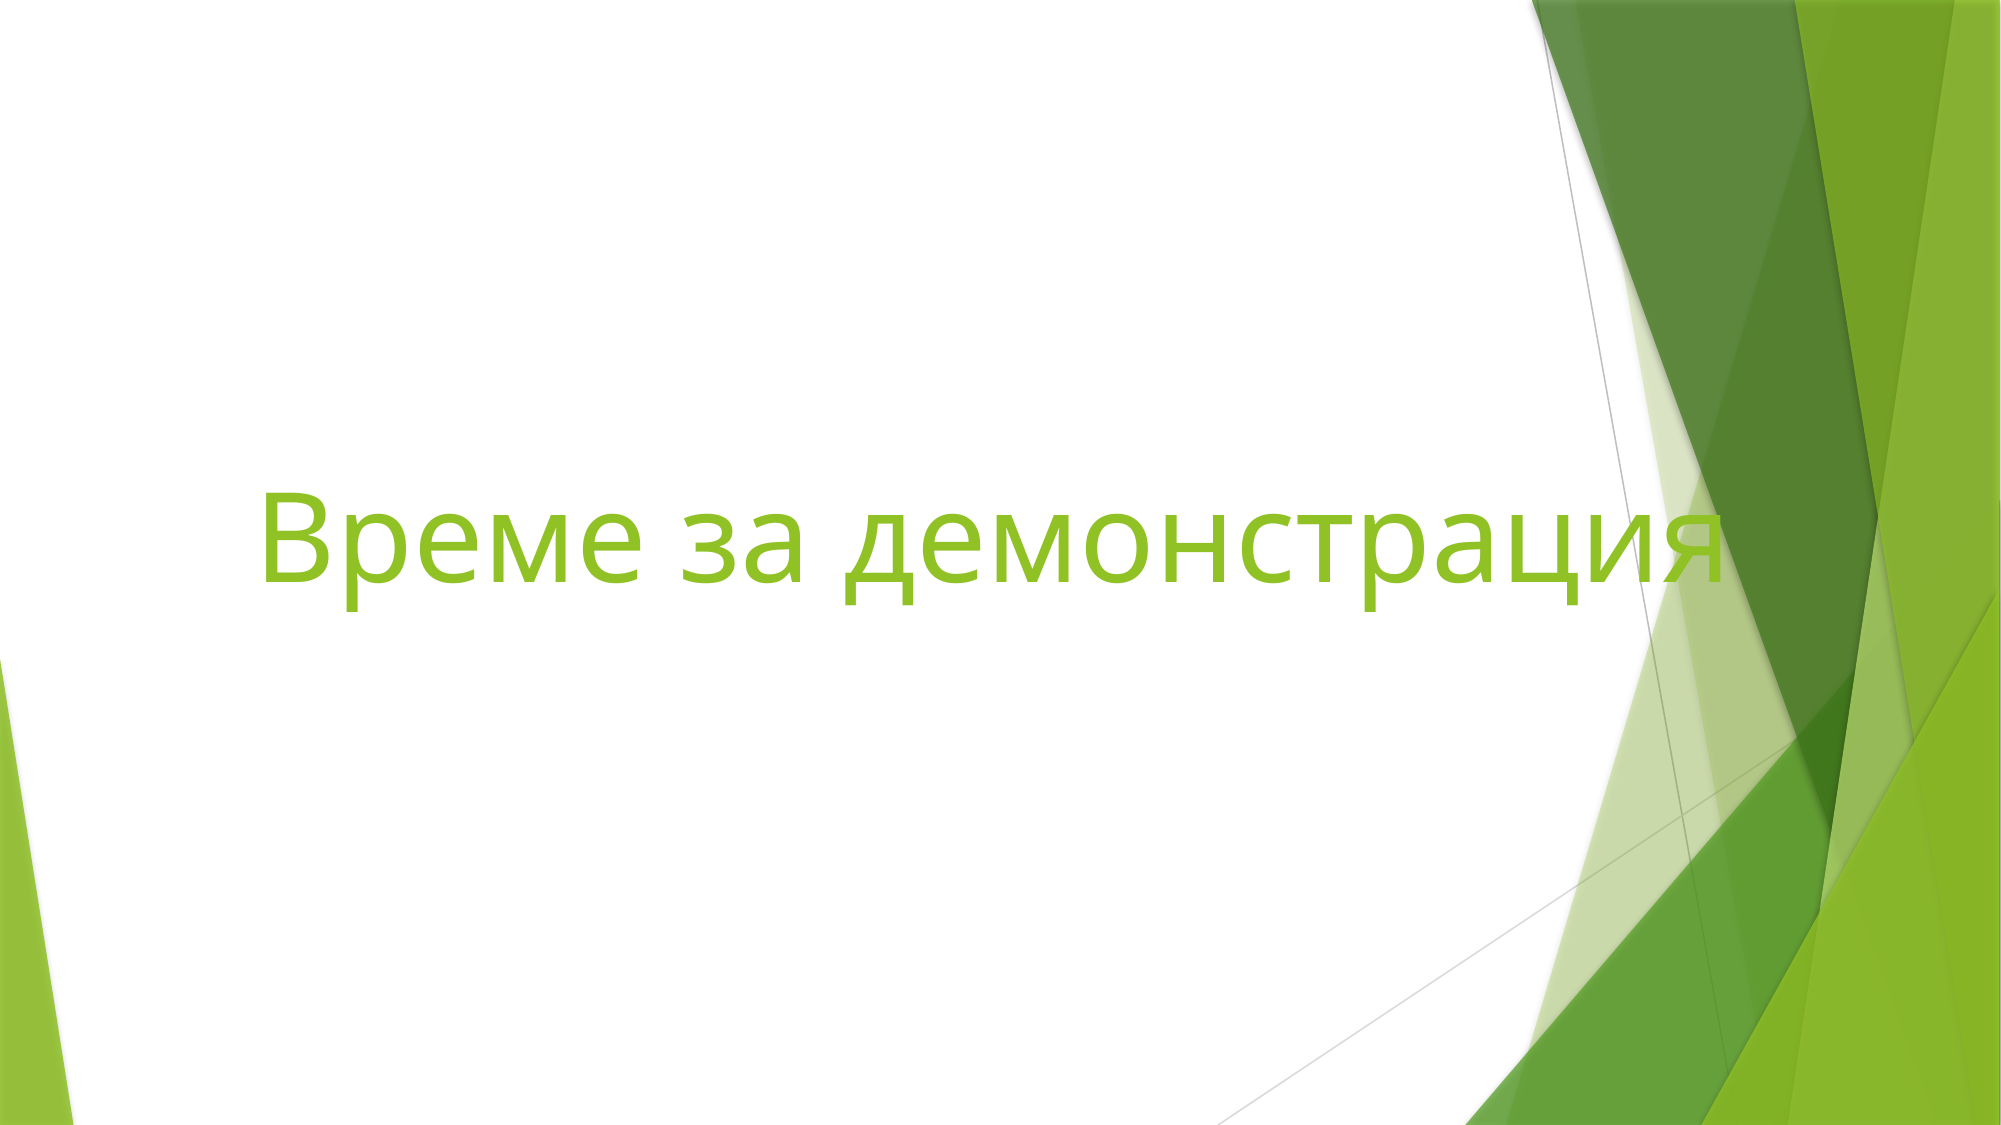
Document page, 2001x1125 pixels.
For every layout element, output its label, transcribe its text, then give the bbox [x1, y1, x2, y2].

title Време за демонстрация [184, 450, 1835, 675]
